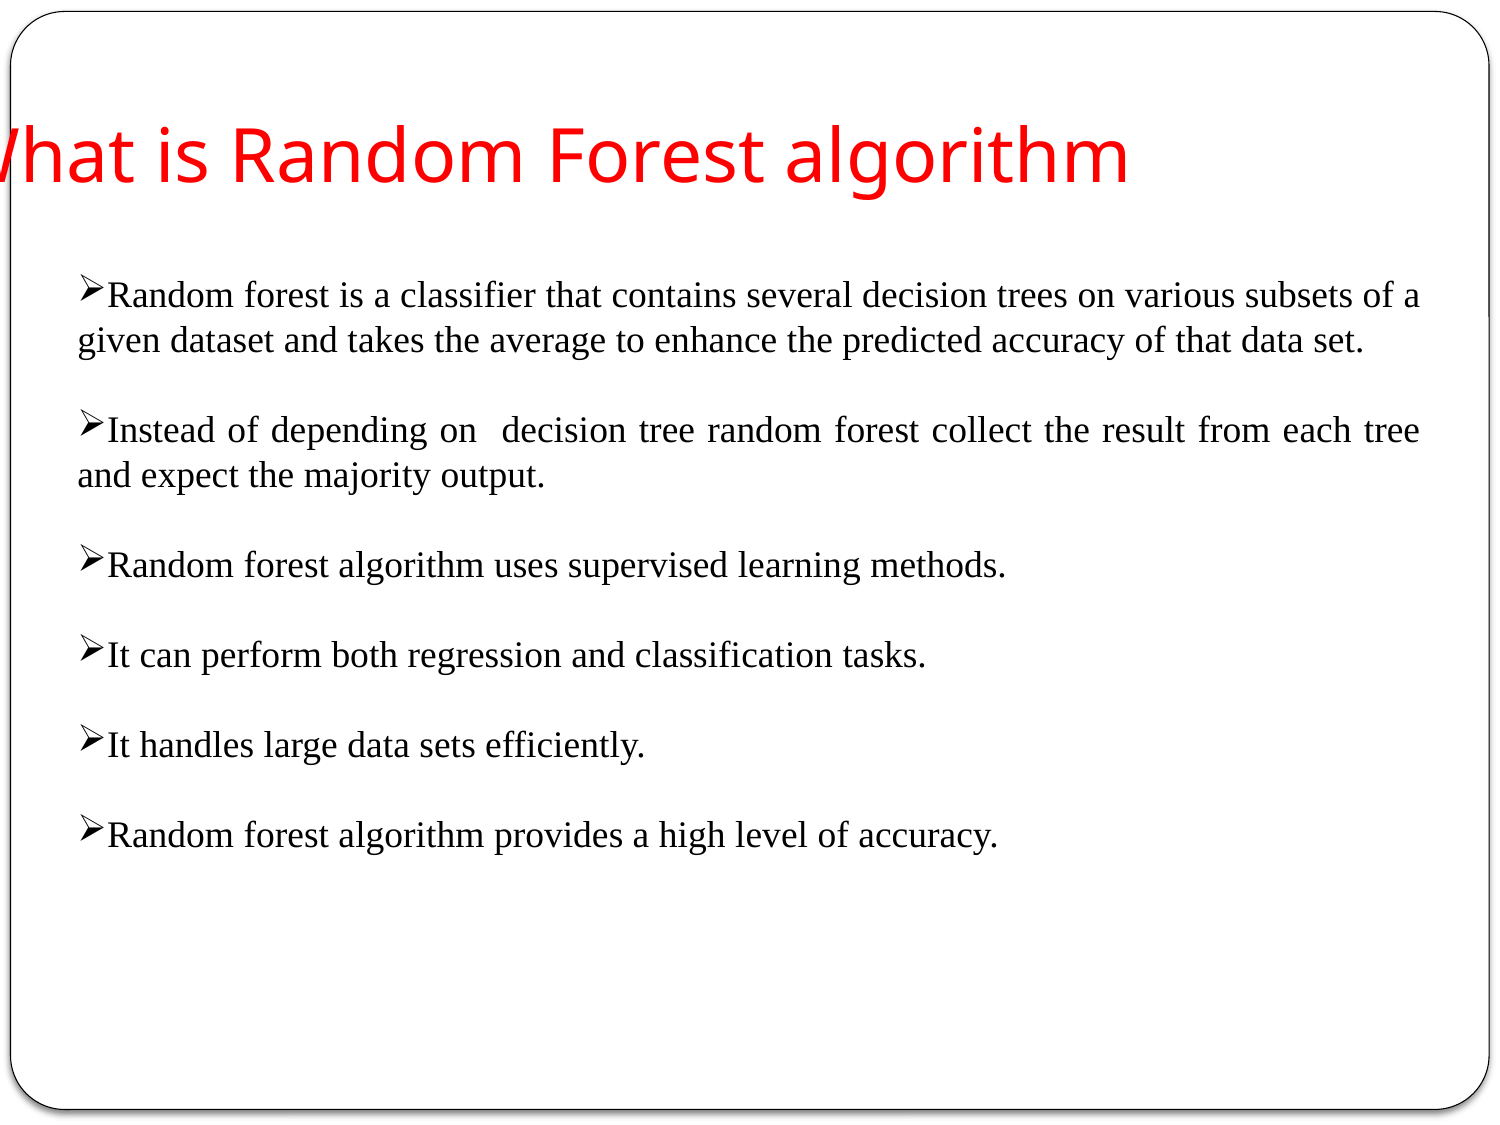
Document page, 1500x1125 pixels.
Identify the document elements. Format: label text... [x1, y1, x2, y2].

text_box What is Random Forest algorithm [0, 99, 1147, 205]
text_box Random forest is a classifier that contains several decision trees on various subsets of a given dataset and takes the average to enhance the predicted accuracy of that data set. Instead of depending on decision tree random forest collect the result from each tree and expect the majority output. Random forest algorithm uses supervised learning methods. It can perform both regression and classification tasks. It handles large data sets efficiently. Random forest algorithm provides a high level of accuracy. [62, 262, 1438, 908]
